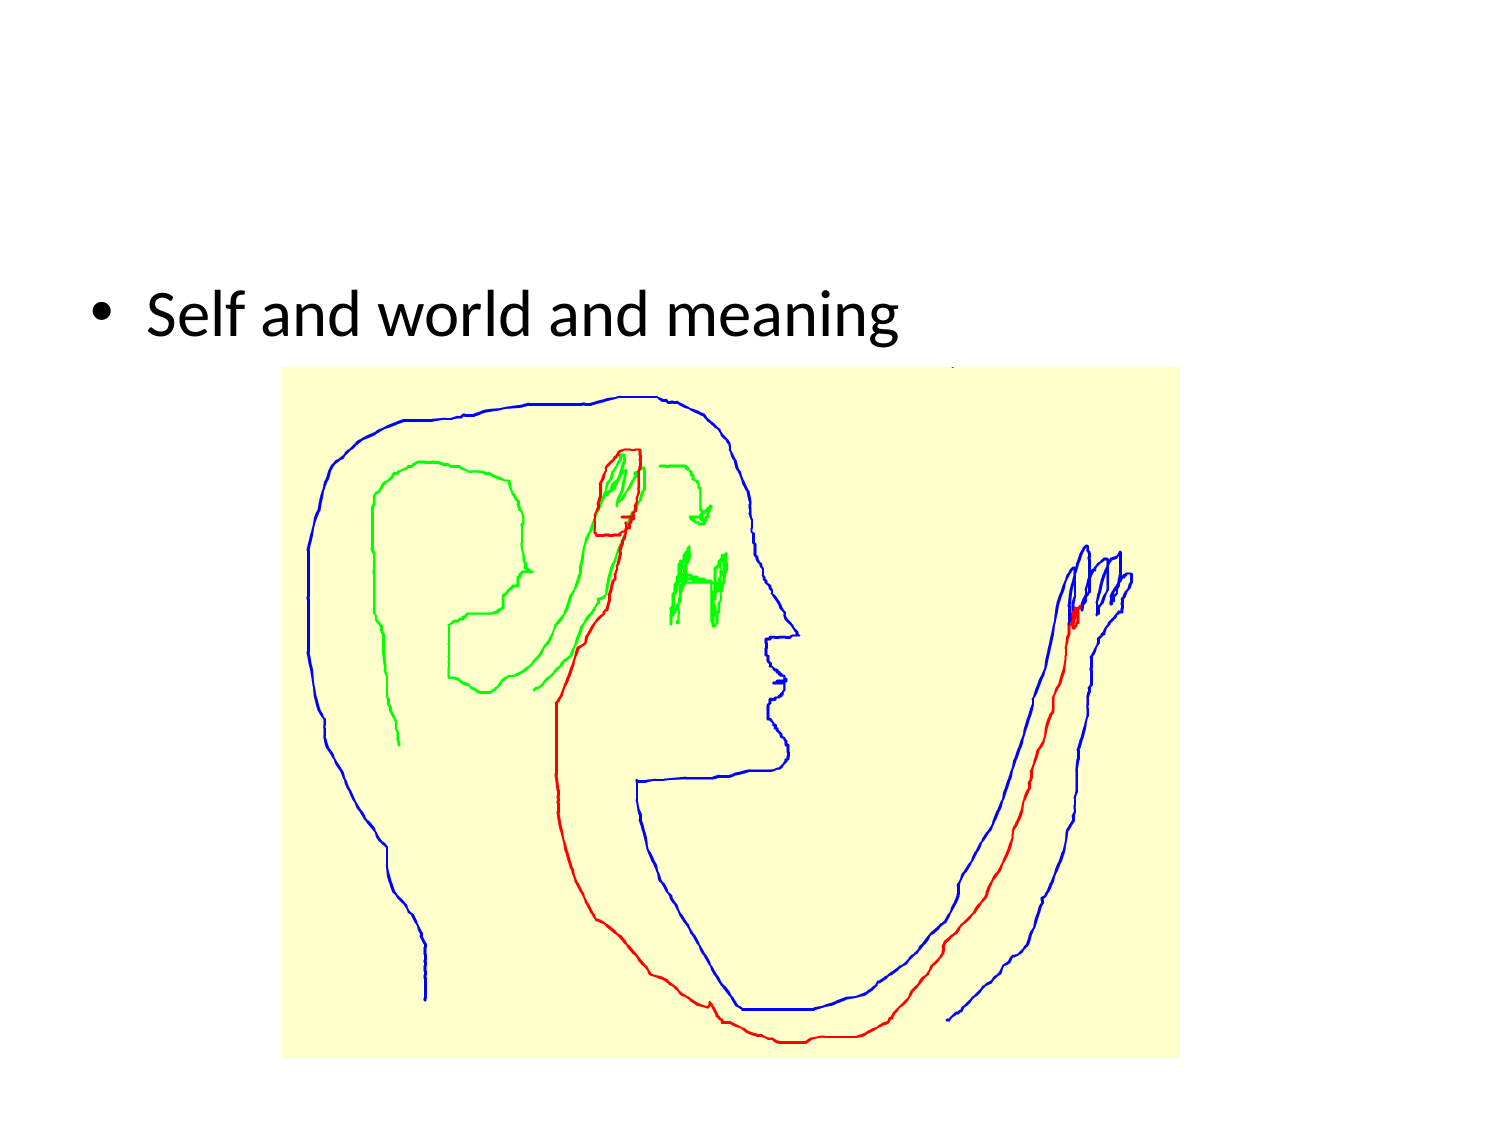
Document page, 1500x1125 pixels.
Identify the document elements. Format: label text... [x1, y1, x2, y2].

list Self and world and meaning [75, 262, 1425, 1005]
picture [282, 366, 1180, 1059]
